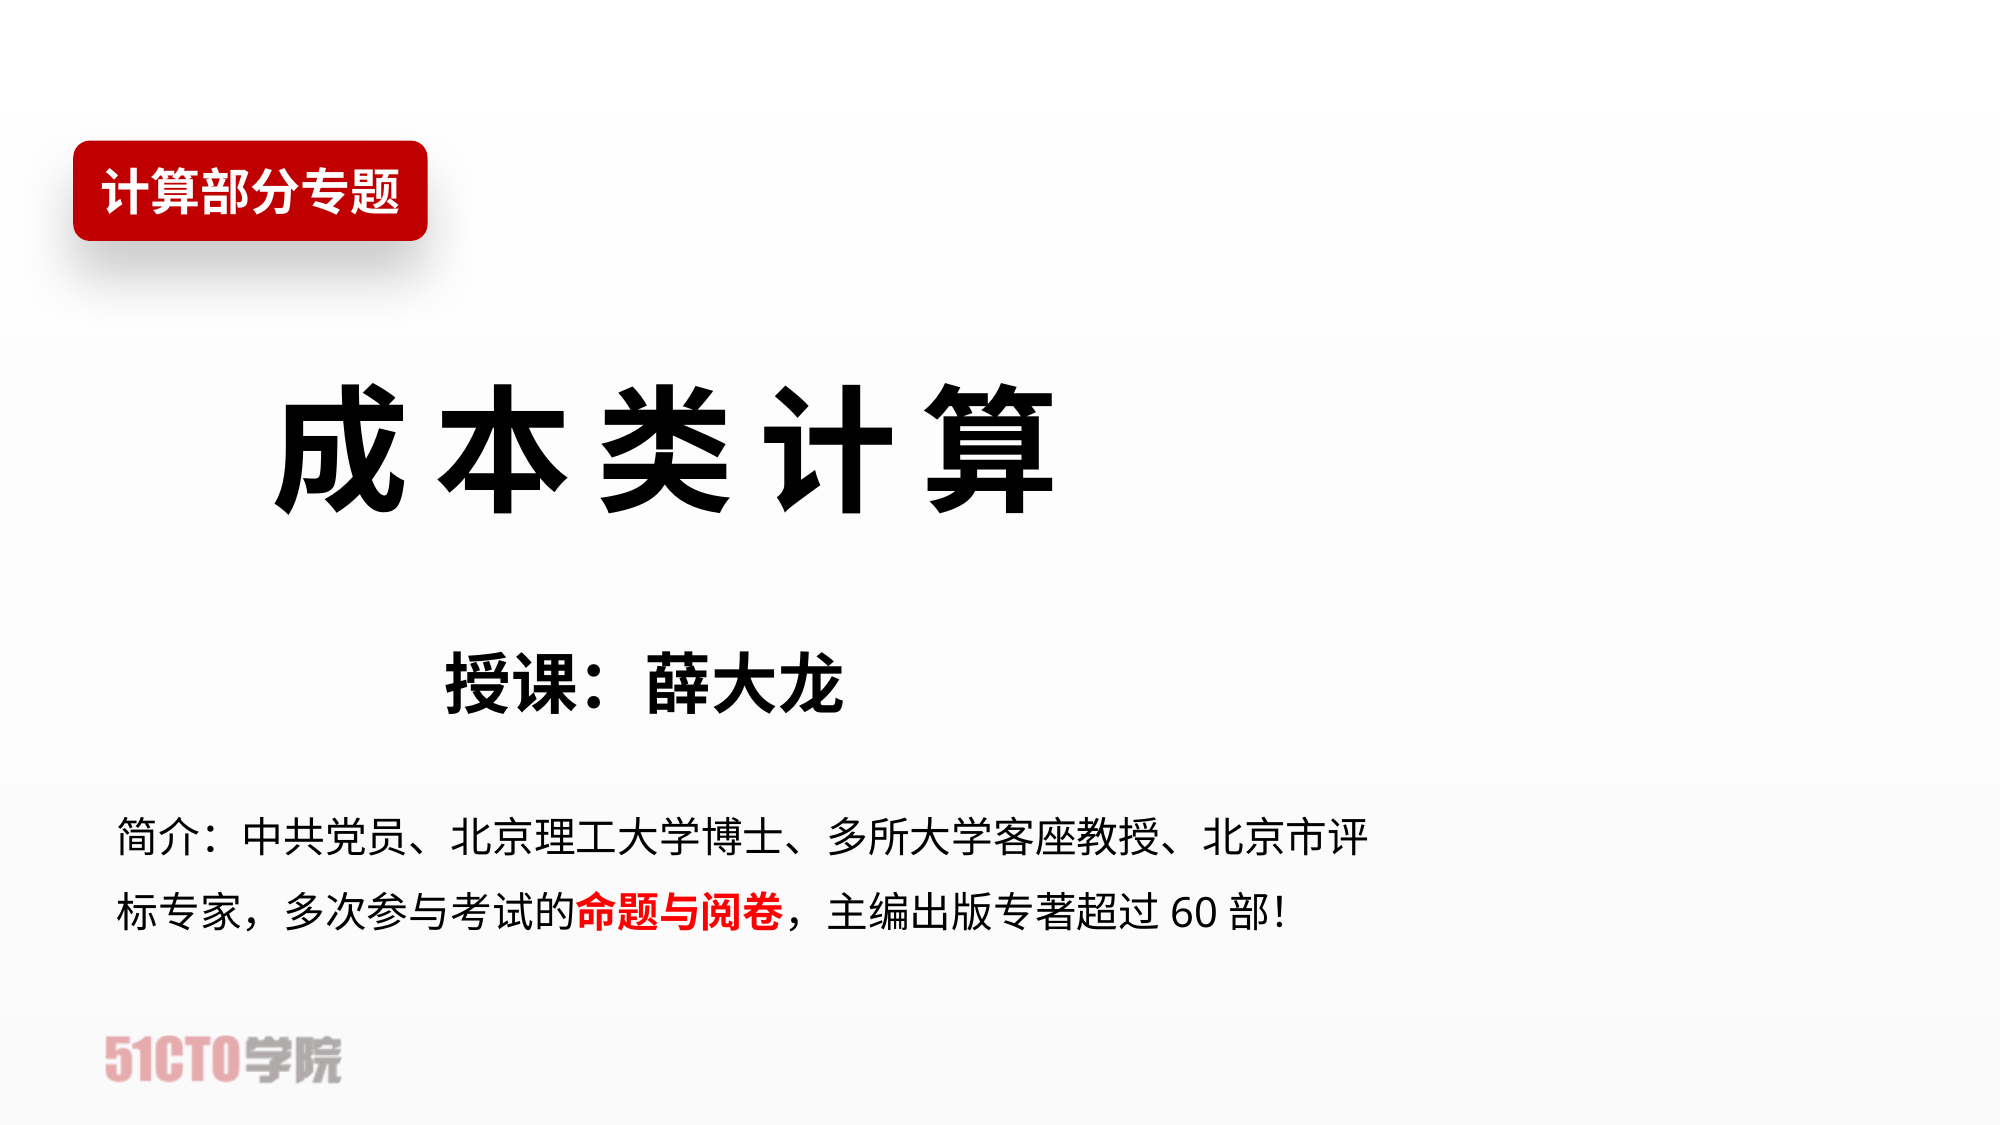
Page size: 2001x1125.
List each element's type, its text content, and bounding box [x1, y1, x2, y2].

text_box 计算部分专题 [73, 140, 428, 241]
text_box 成 本 类 计 算 [73, 367, 1258, 545]
picture [45, 1002, 377, 1107]
text_box 授课：薛大龙 [429, 634, 860, 729]
text_box 简介：中共党员、北京理工大学博士、多所大学客座教授、北京市评标专家，多次参与考试的命题与阅卷，主编出版专著超过60部！ [101, 778, 1422, 944]
